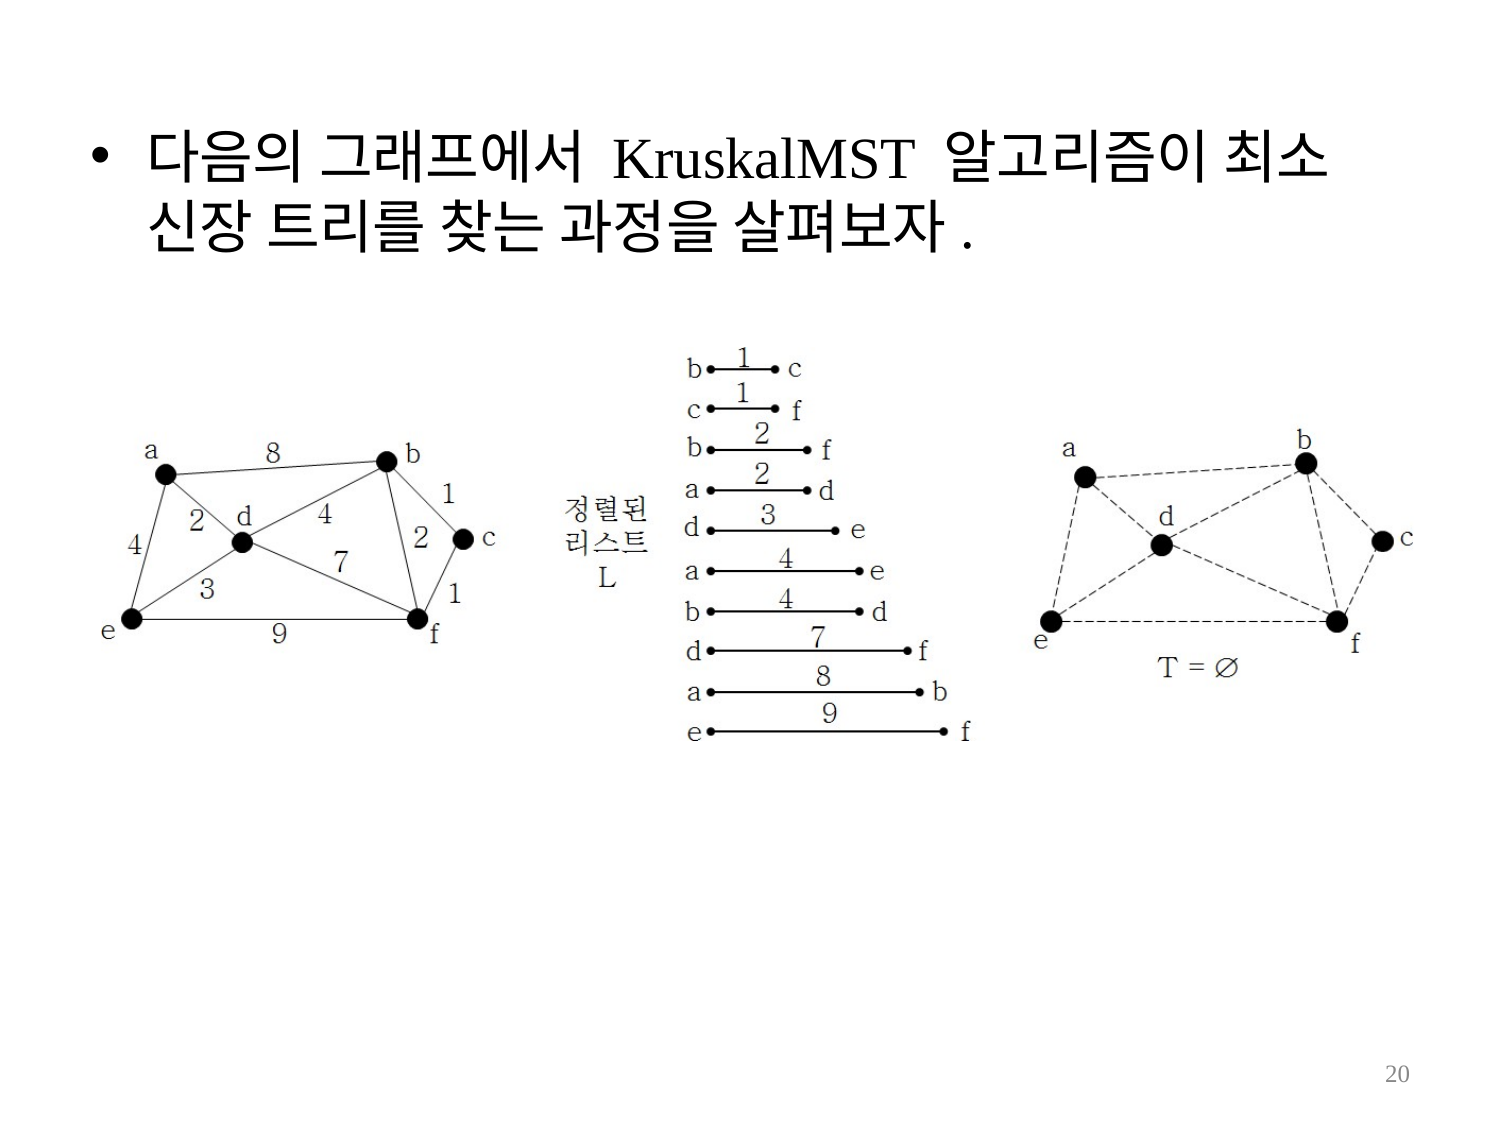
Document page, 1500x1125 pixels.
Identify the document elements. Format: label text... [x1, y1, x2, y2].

text_box 다음의 그래프에서 KruskalMST 알고리즘이 최소 신장 트리를 찾는 과정을 살펴보자. [87, 117, 1386, 260]
text_box [101, 347, 1414, 741]
slide_number 18 [1368, 1057, 1415, 1125]
